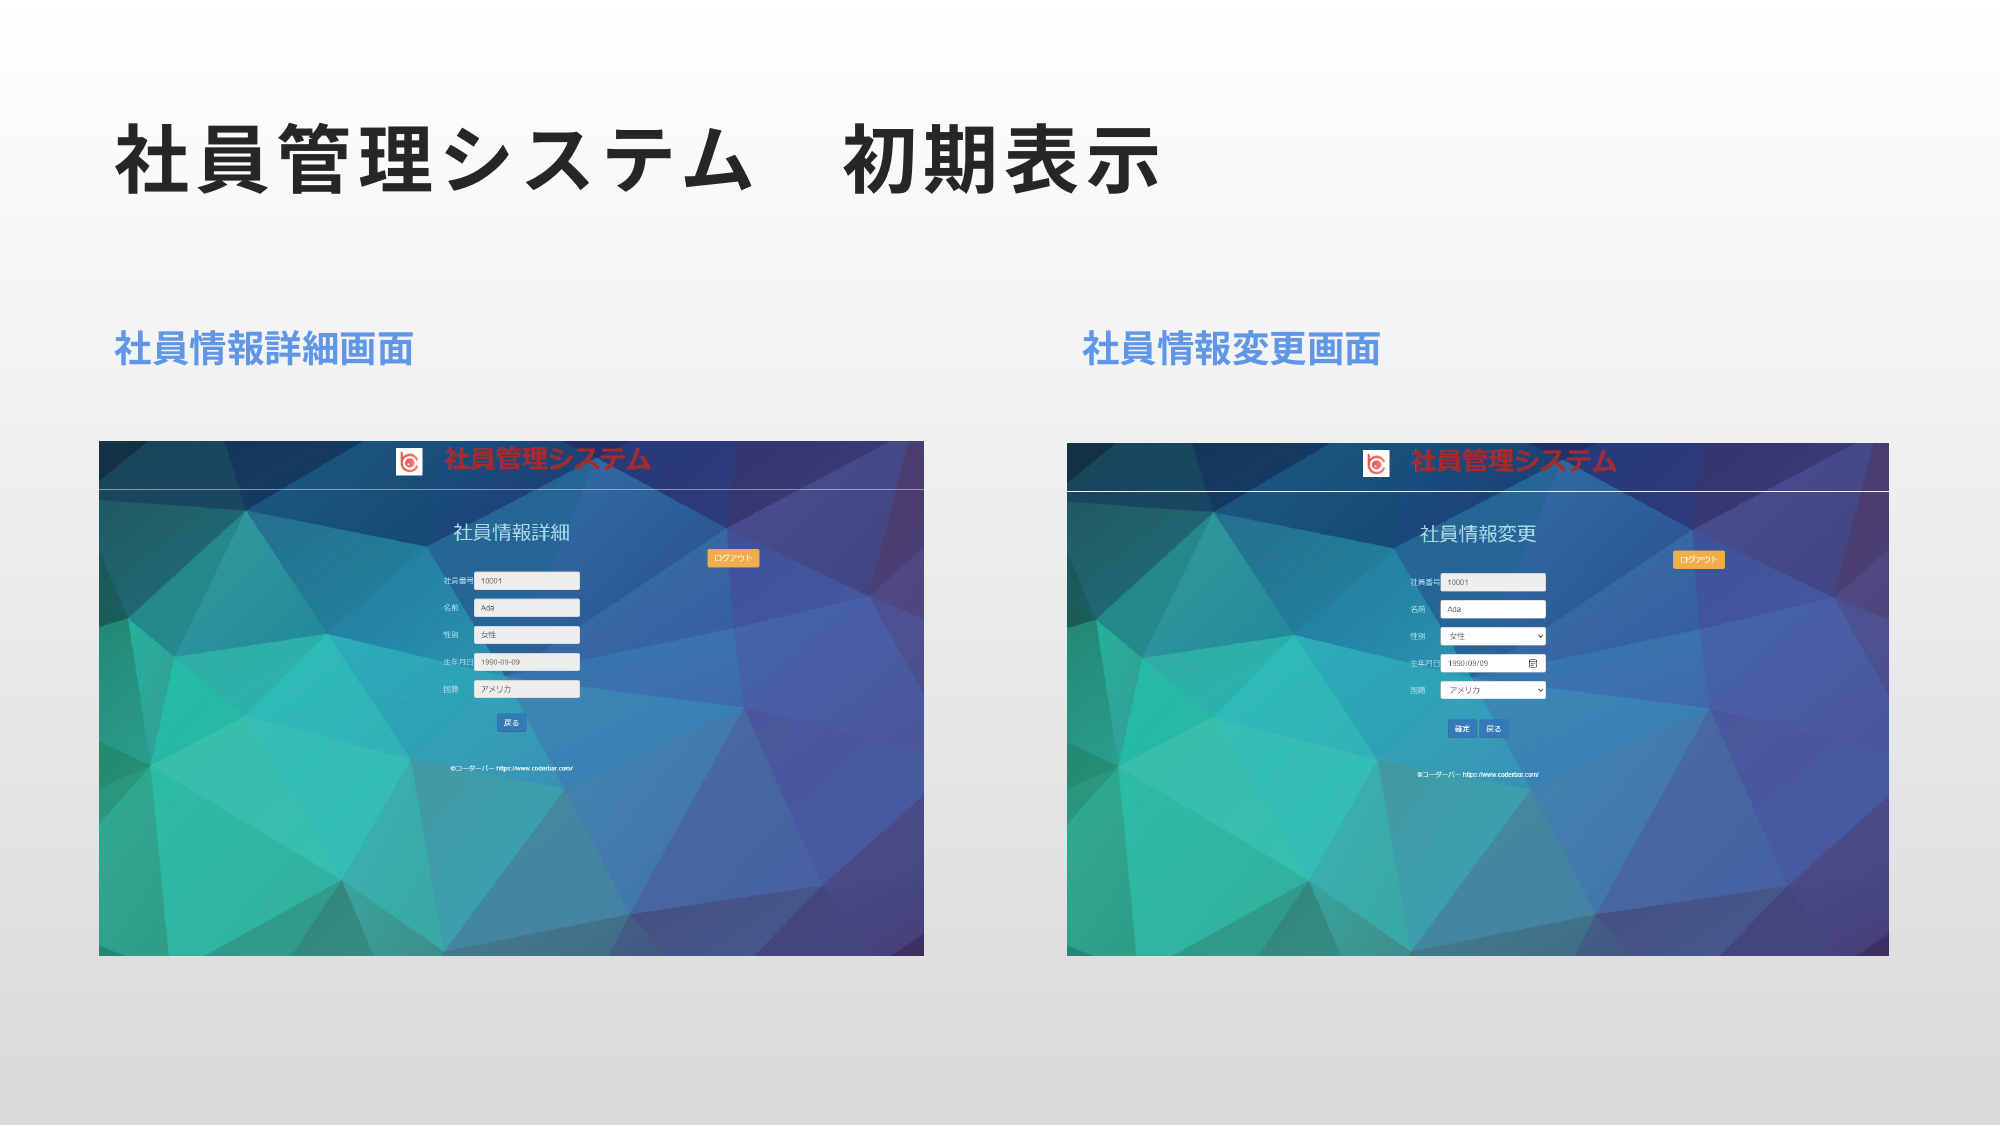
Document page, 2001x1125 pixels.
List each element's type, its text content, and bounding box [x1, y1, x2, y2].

text_box 社員情報詳細画面 [99, 317, 541, 378]
text_box 社員情報変更画面 [1067, 317, 1461, 378]
title 社員管理システム 初期表示 [99, 99, 1900, 216]
picture [99, 441, 924, 956]
picture [1067, 443, 1889, 956]
